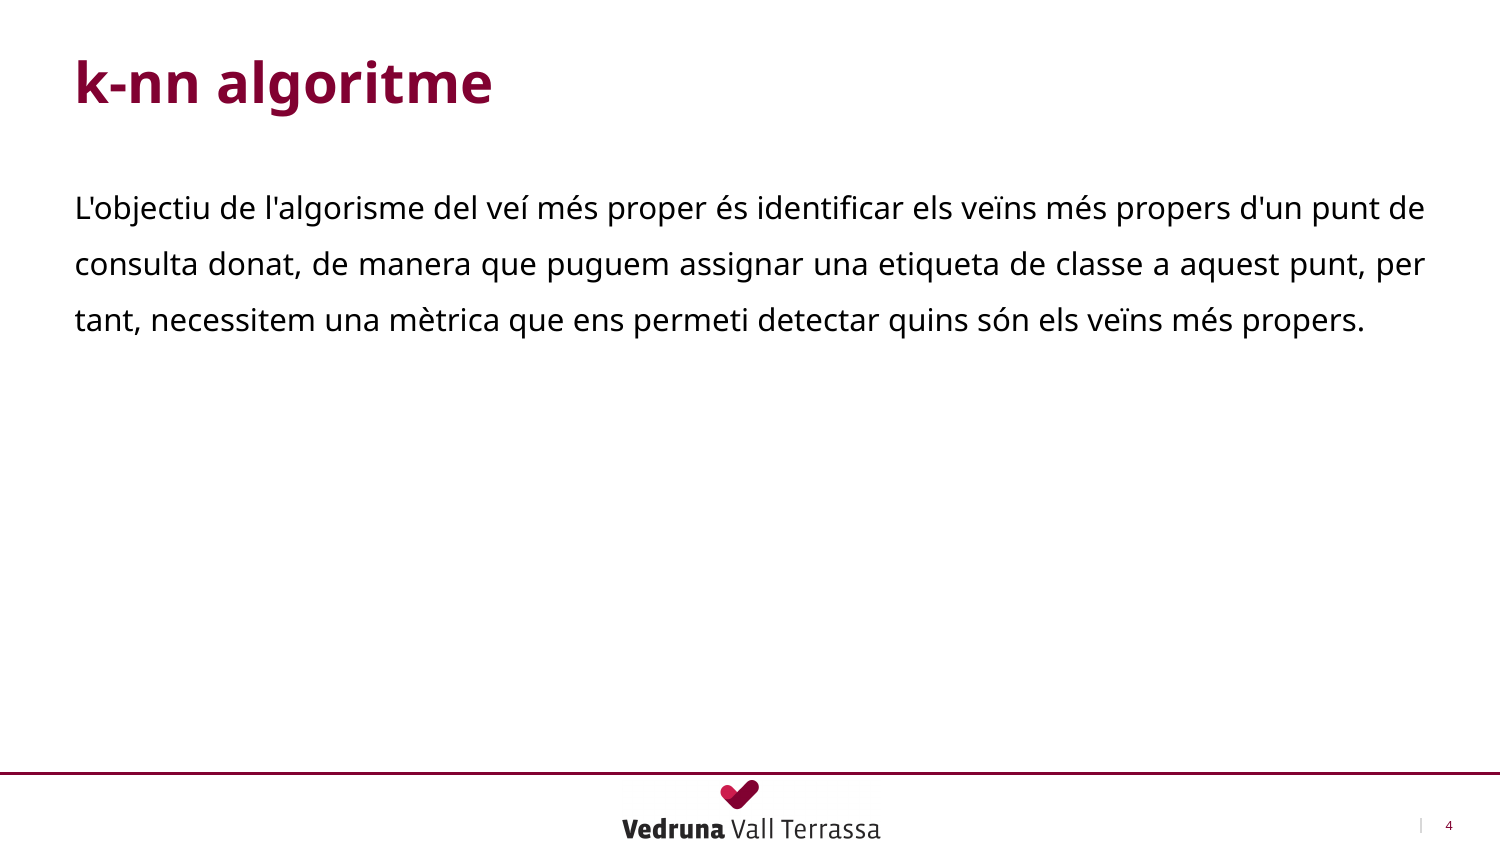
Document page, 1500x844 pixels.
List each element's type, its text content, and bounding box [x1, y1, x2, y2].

list L'objectiu de l'algorisme del veí més proper és identificar els veïns més propers d'un punt de consulta donat, de manera que puguem assignar una etiqueta de classe a aquest punt, per tant, necessitem una mètrica que ens permeti detectar quins són els veïns més propers. [74, 169, 1428, 735]
list k-nn algoritme [74, 47, 1428, 131]
picture [622, 780, 881, 839]
